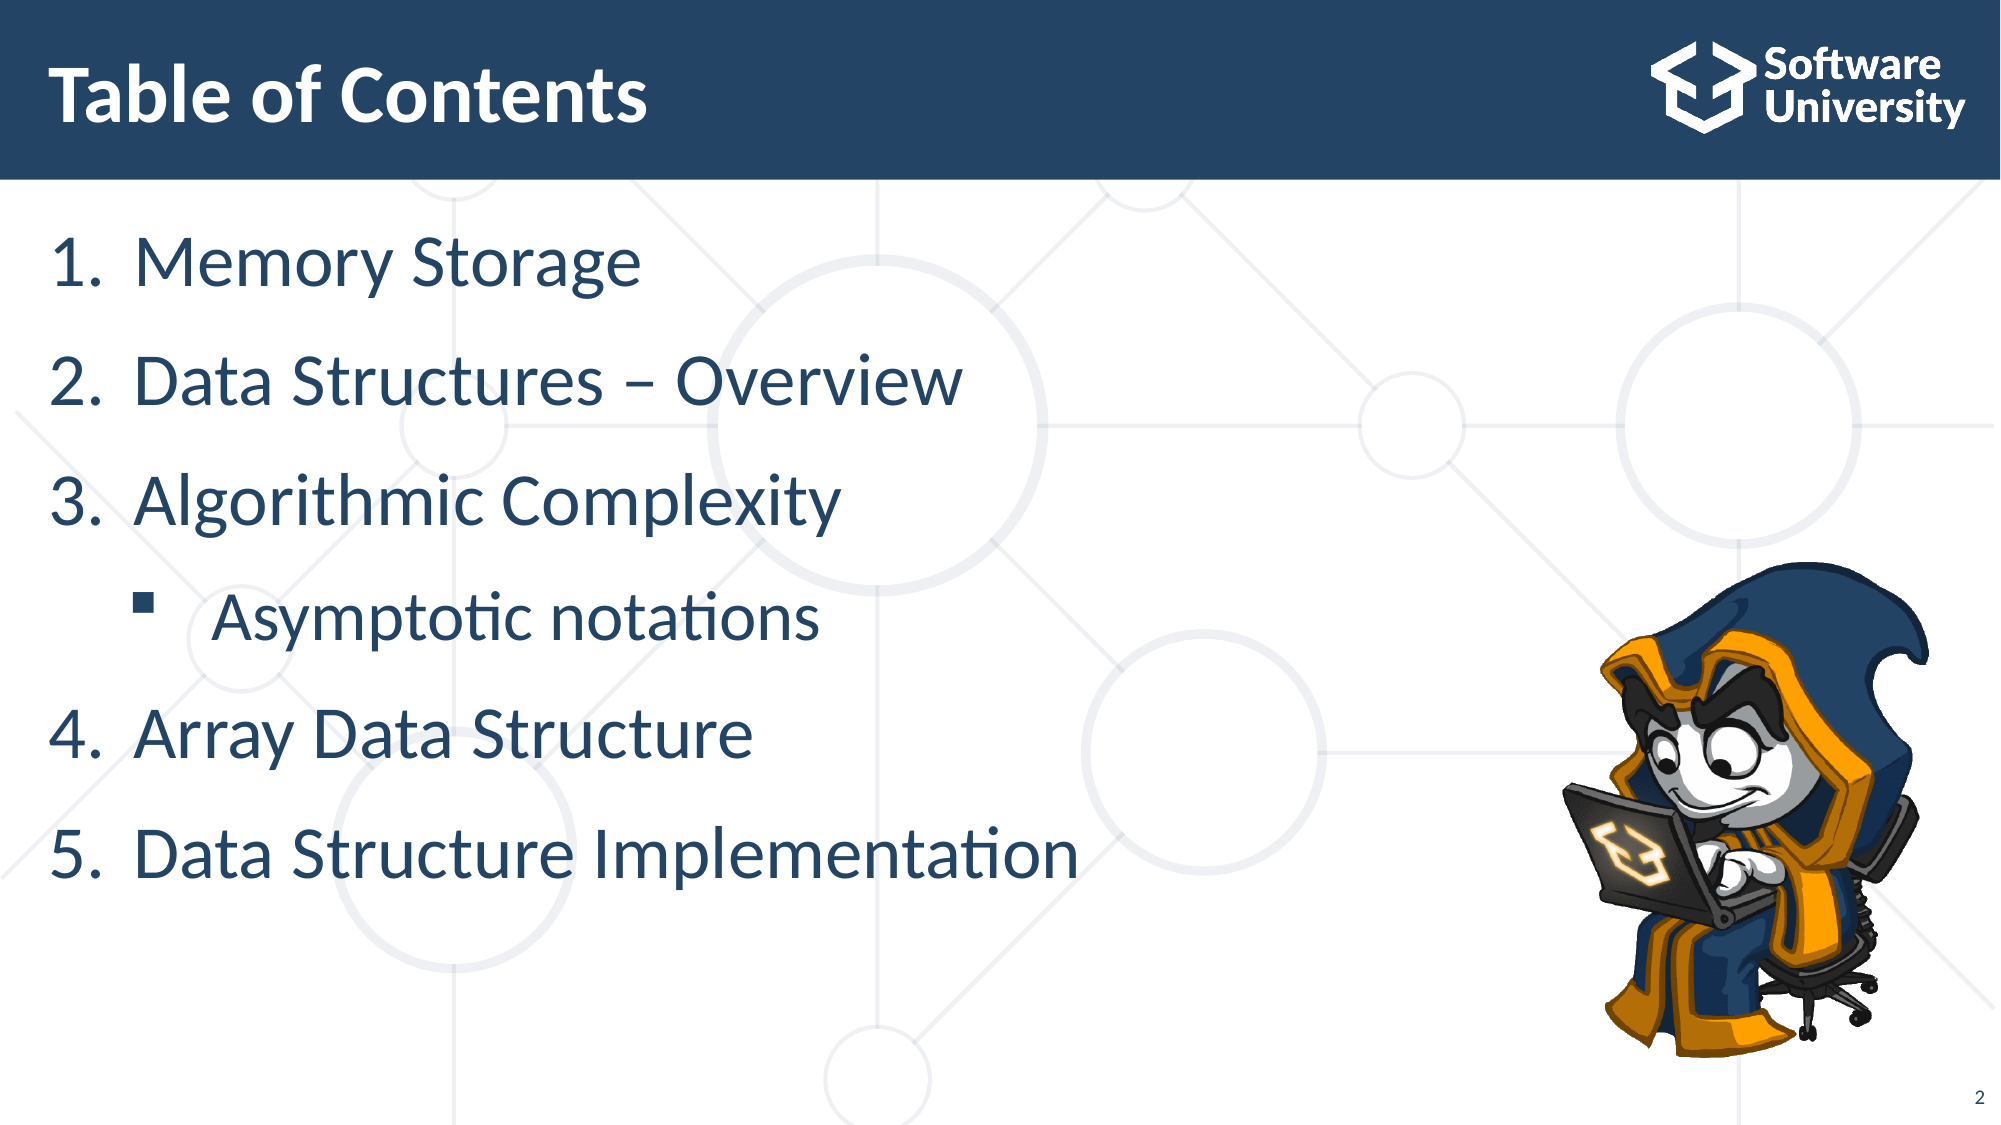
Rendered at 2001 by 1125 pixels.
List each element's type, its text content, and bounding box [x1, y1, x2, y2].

picture [1651, 41, 1966, 134]
title Table of Contents [31, 16, 1625, 162]
list Memory Storage Data Structures – Overview Algorithmic Complexity Asymptotic notations Array Data Structure Data Structure Implementation [31, 200, 1560, 1117]
slide_number 2 [1939, 1067, 2000, 1117]
picture [1561, 559, 1931, 1059]
